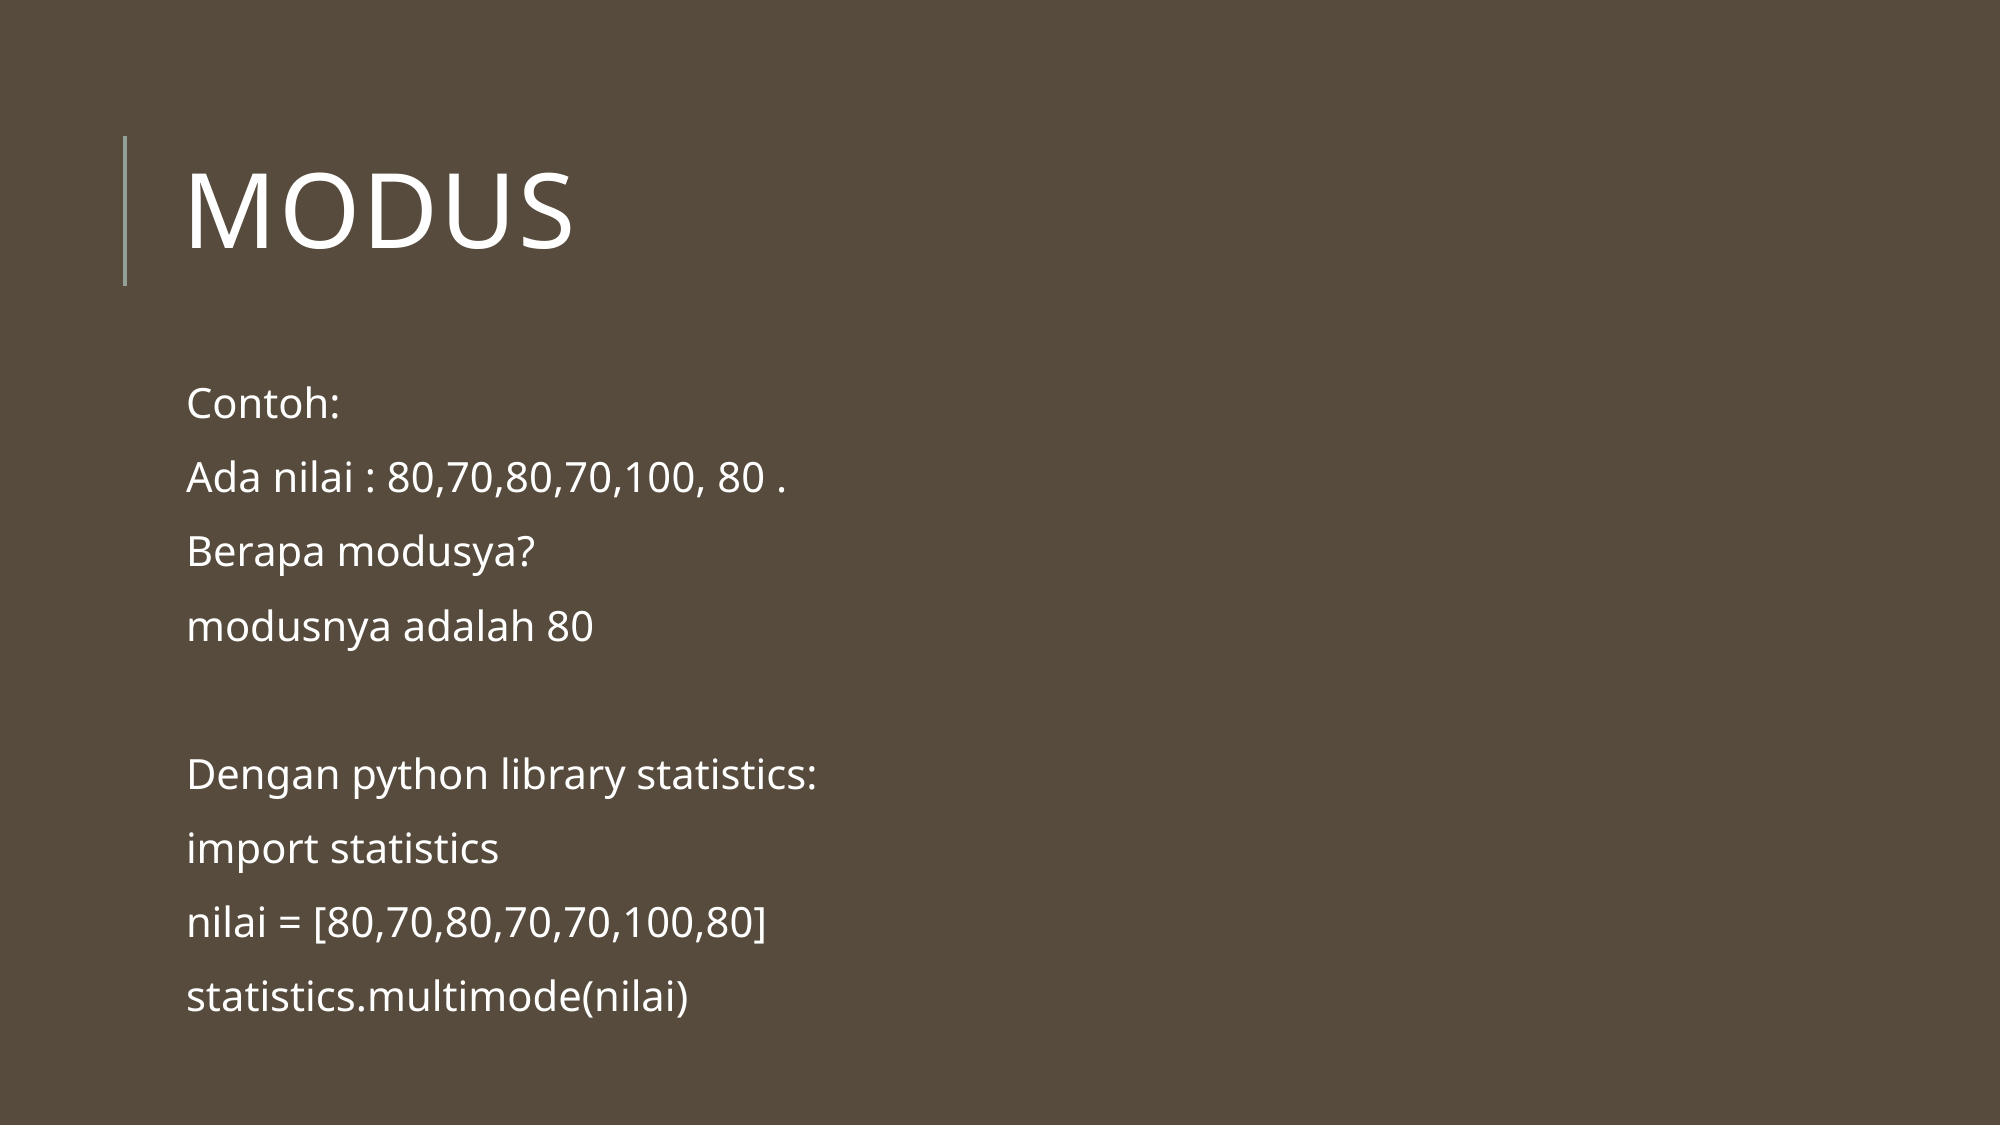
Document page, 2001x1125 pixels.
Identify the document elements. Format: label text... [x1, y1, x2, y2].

title Modus [168, 96, 1763, 342]
list Contoh: Ada nilai : 80,70,80,70,100, 80 . Berapa modusya? modusnya adalah 80 Dengan python library statistics: import statistics nilai = [80,70,80,70,70,100,80] statistics.multimode(nilai) [168, 375, 1763, 1035]
